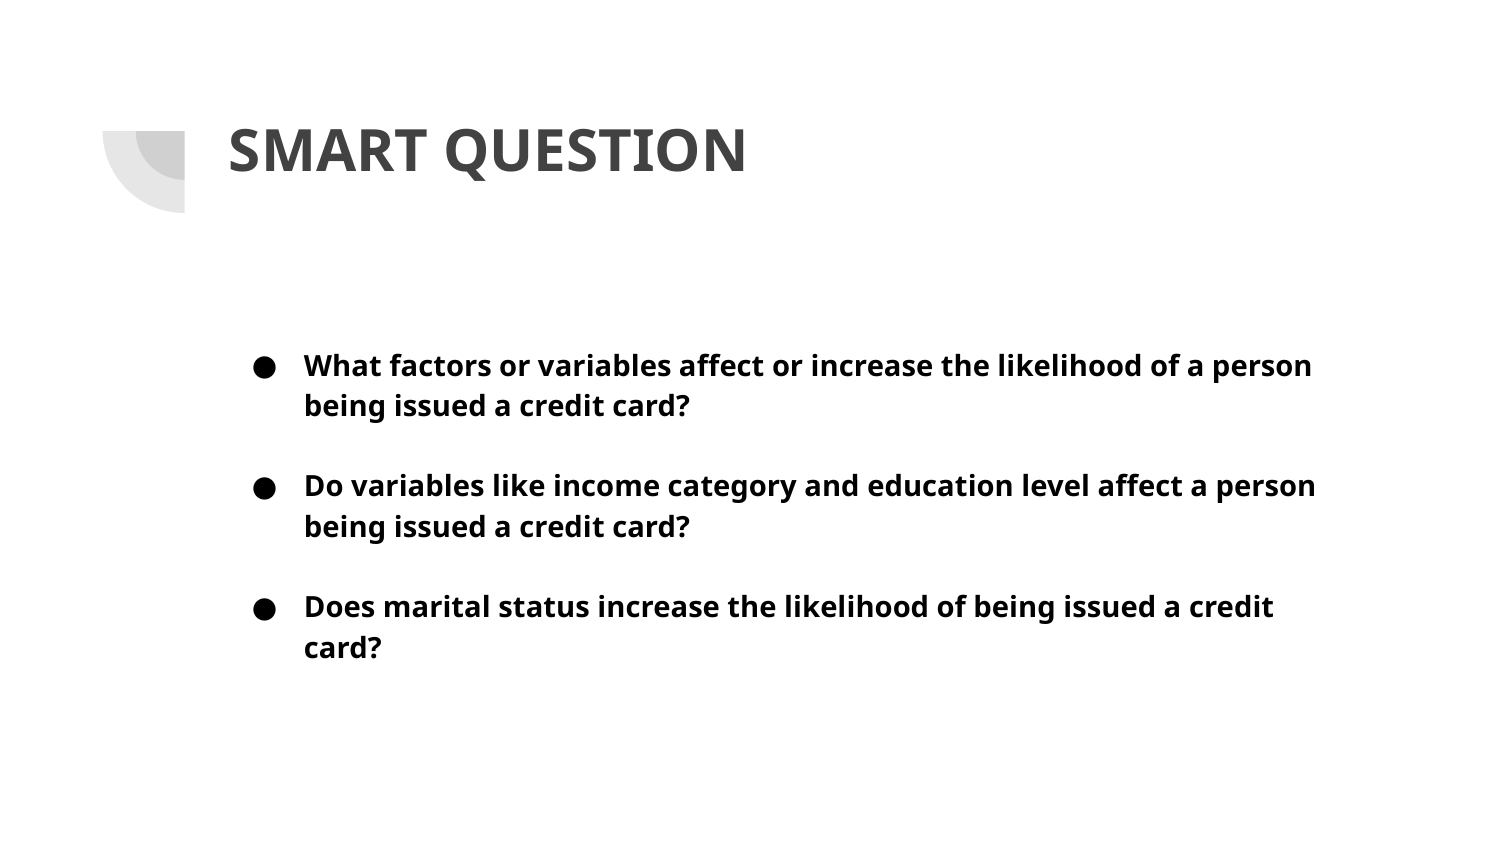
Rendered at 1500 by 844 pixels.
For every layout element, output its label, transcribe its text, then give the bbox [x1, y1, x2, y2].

title SMART QUESTION [213, 98, 1368, 263]
list What factors or variables affect or increase the likelihood of a person being issued a credit card? Do variables like income category and education level affect a person being issued a credit card? Does marital status increase the likelihood of being issued a credit card? [213, 326, 1368, 744]
